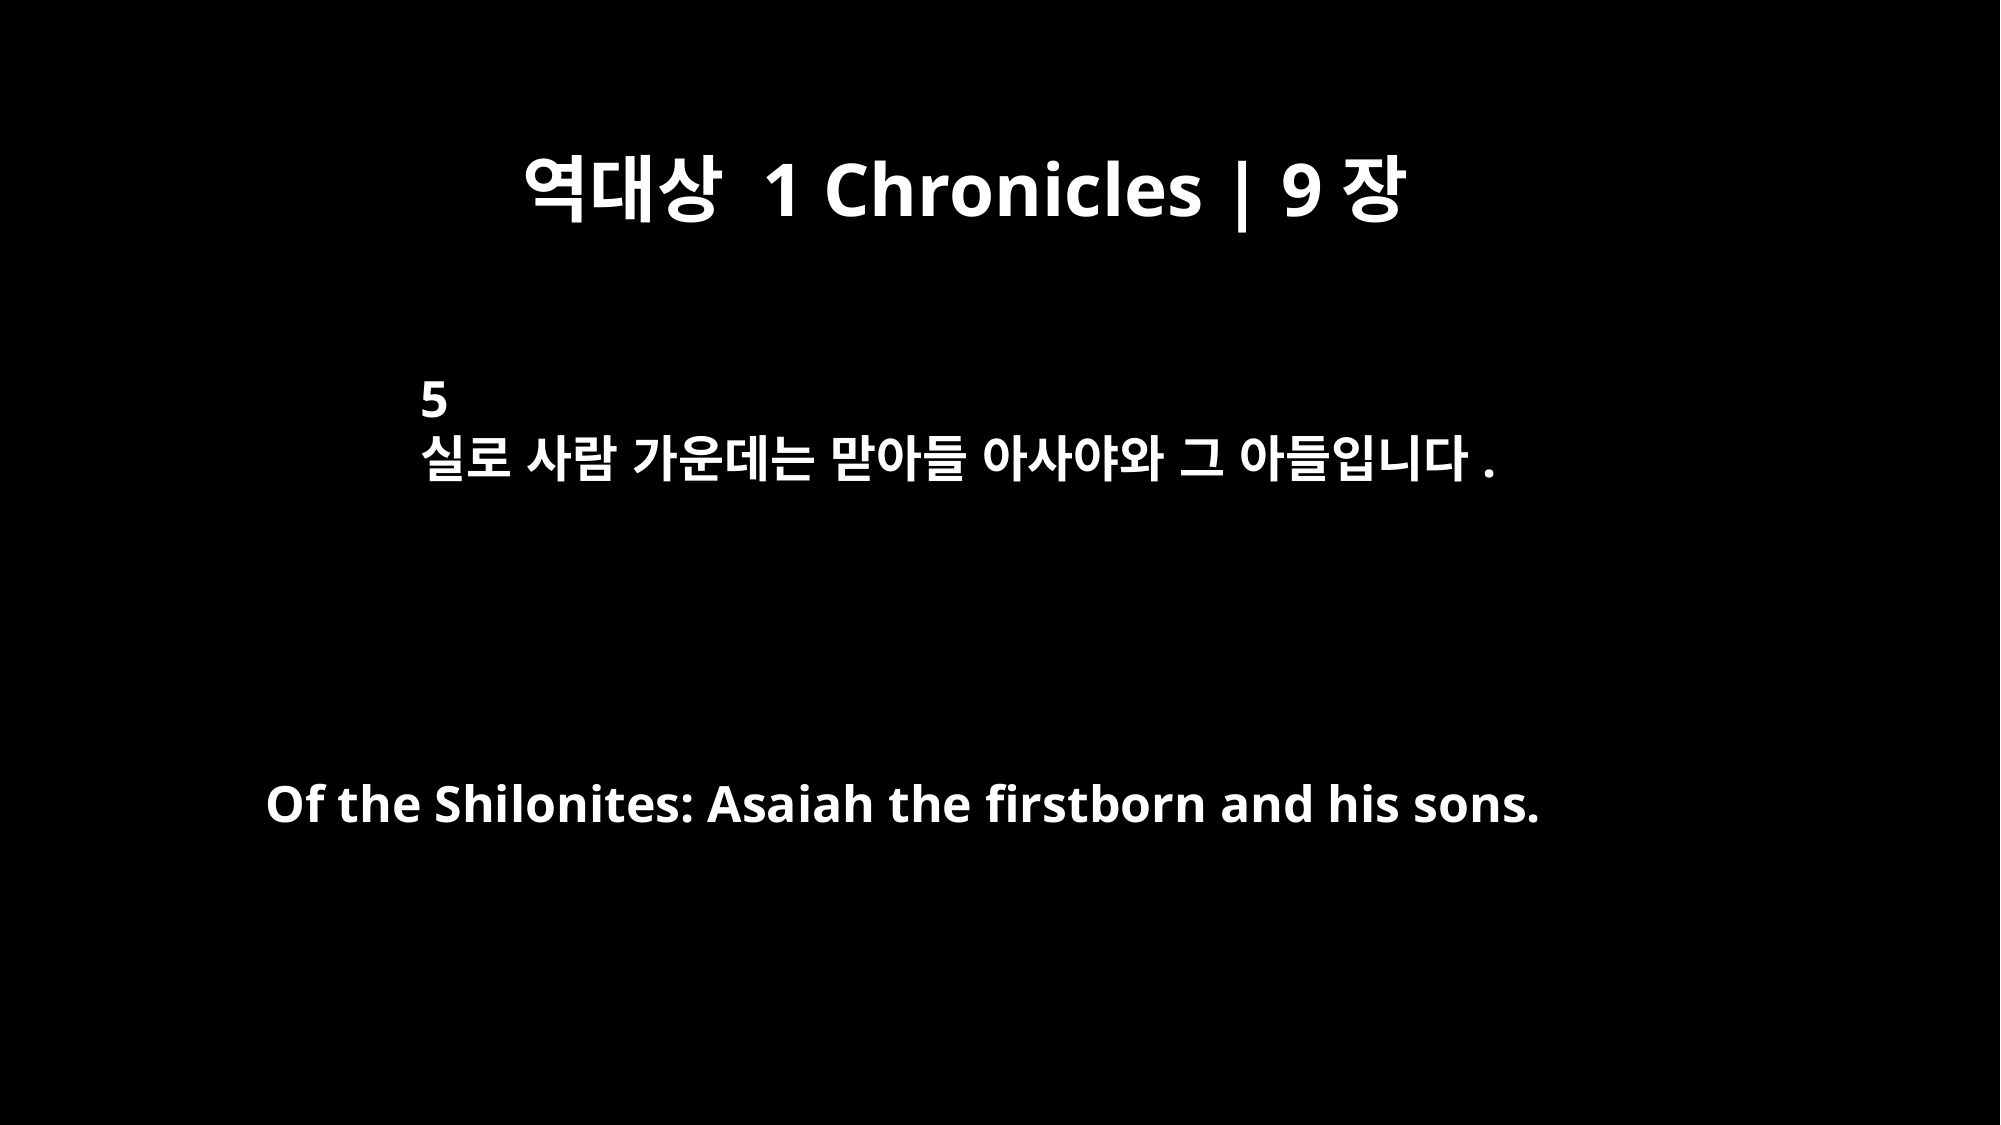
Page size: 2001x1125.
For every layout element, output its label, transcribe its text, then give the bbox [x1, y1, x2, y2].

text_box 역대상 1 Chronicles | 9장 [507, 136, 1424, 239]
text_box Of the Shilonites: Asaiah the firstborn and his sons. [250, 764, 1557, 840]
text_box 5 실로 사람 가운데는 맏아들 아사야와 그 아들입니다. [405, 359, 1512, 495]
